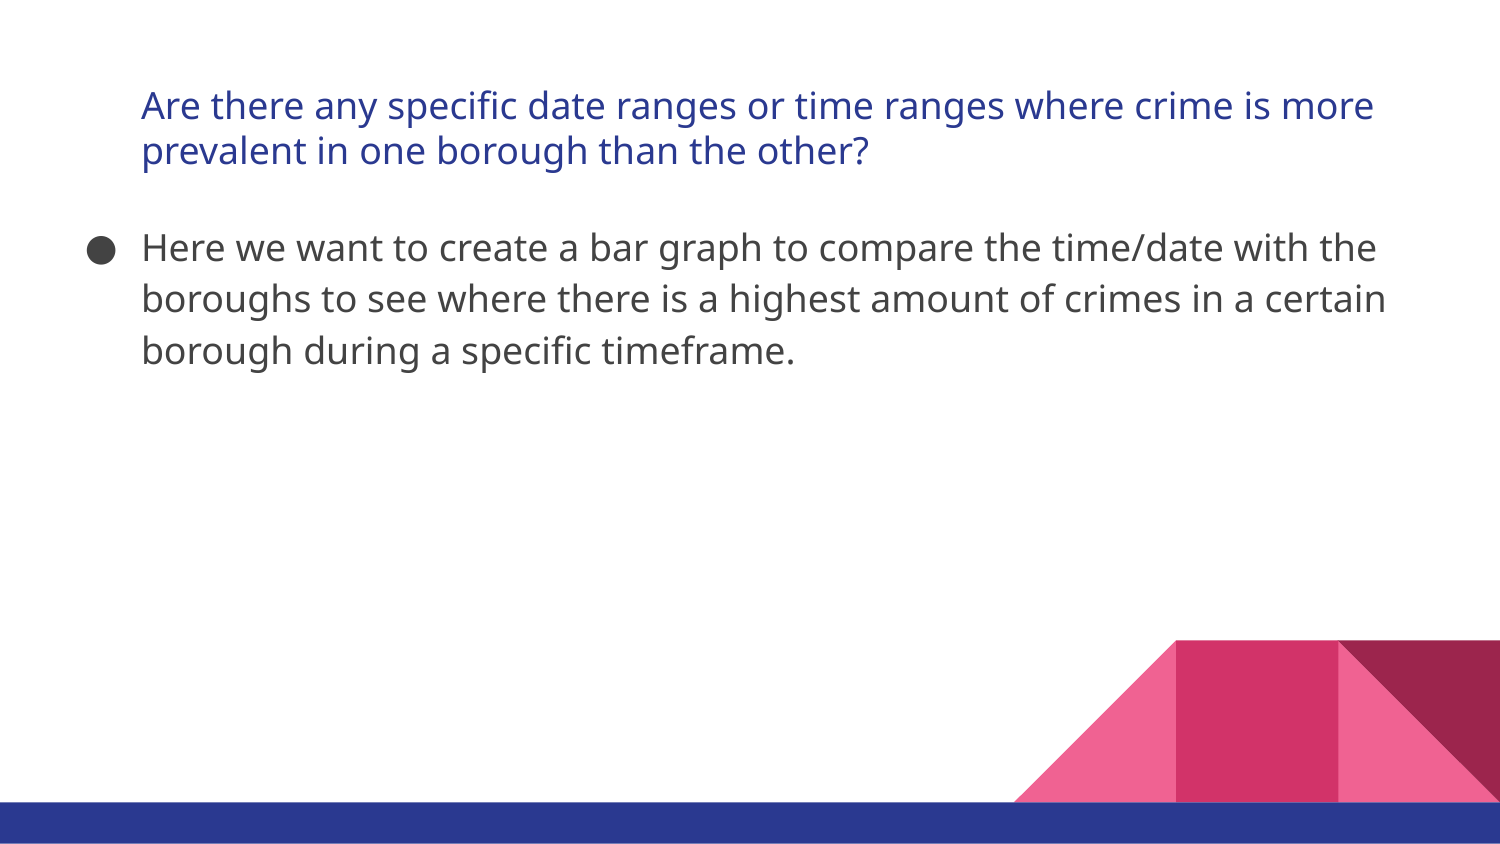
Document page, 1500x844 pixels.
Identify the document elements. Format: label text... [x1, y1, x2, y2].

title Are there any specific date ranges or time ranges where crime is more prevalent in one borough than the other? [51, 67, 1449, 167]
list Here we want to create a bar graph to compare the time/date with the boroughs to see where there is a highest amount of crimes in a certain borough during a specific timeframe. [51, 201, 1449, 750]
